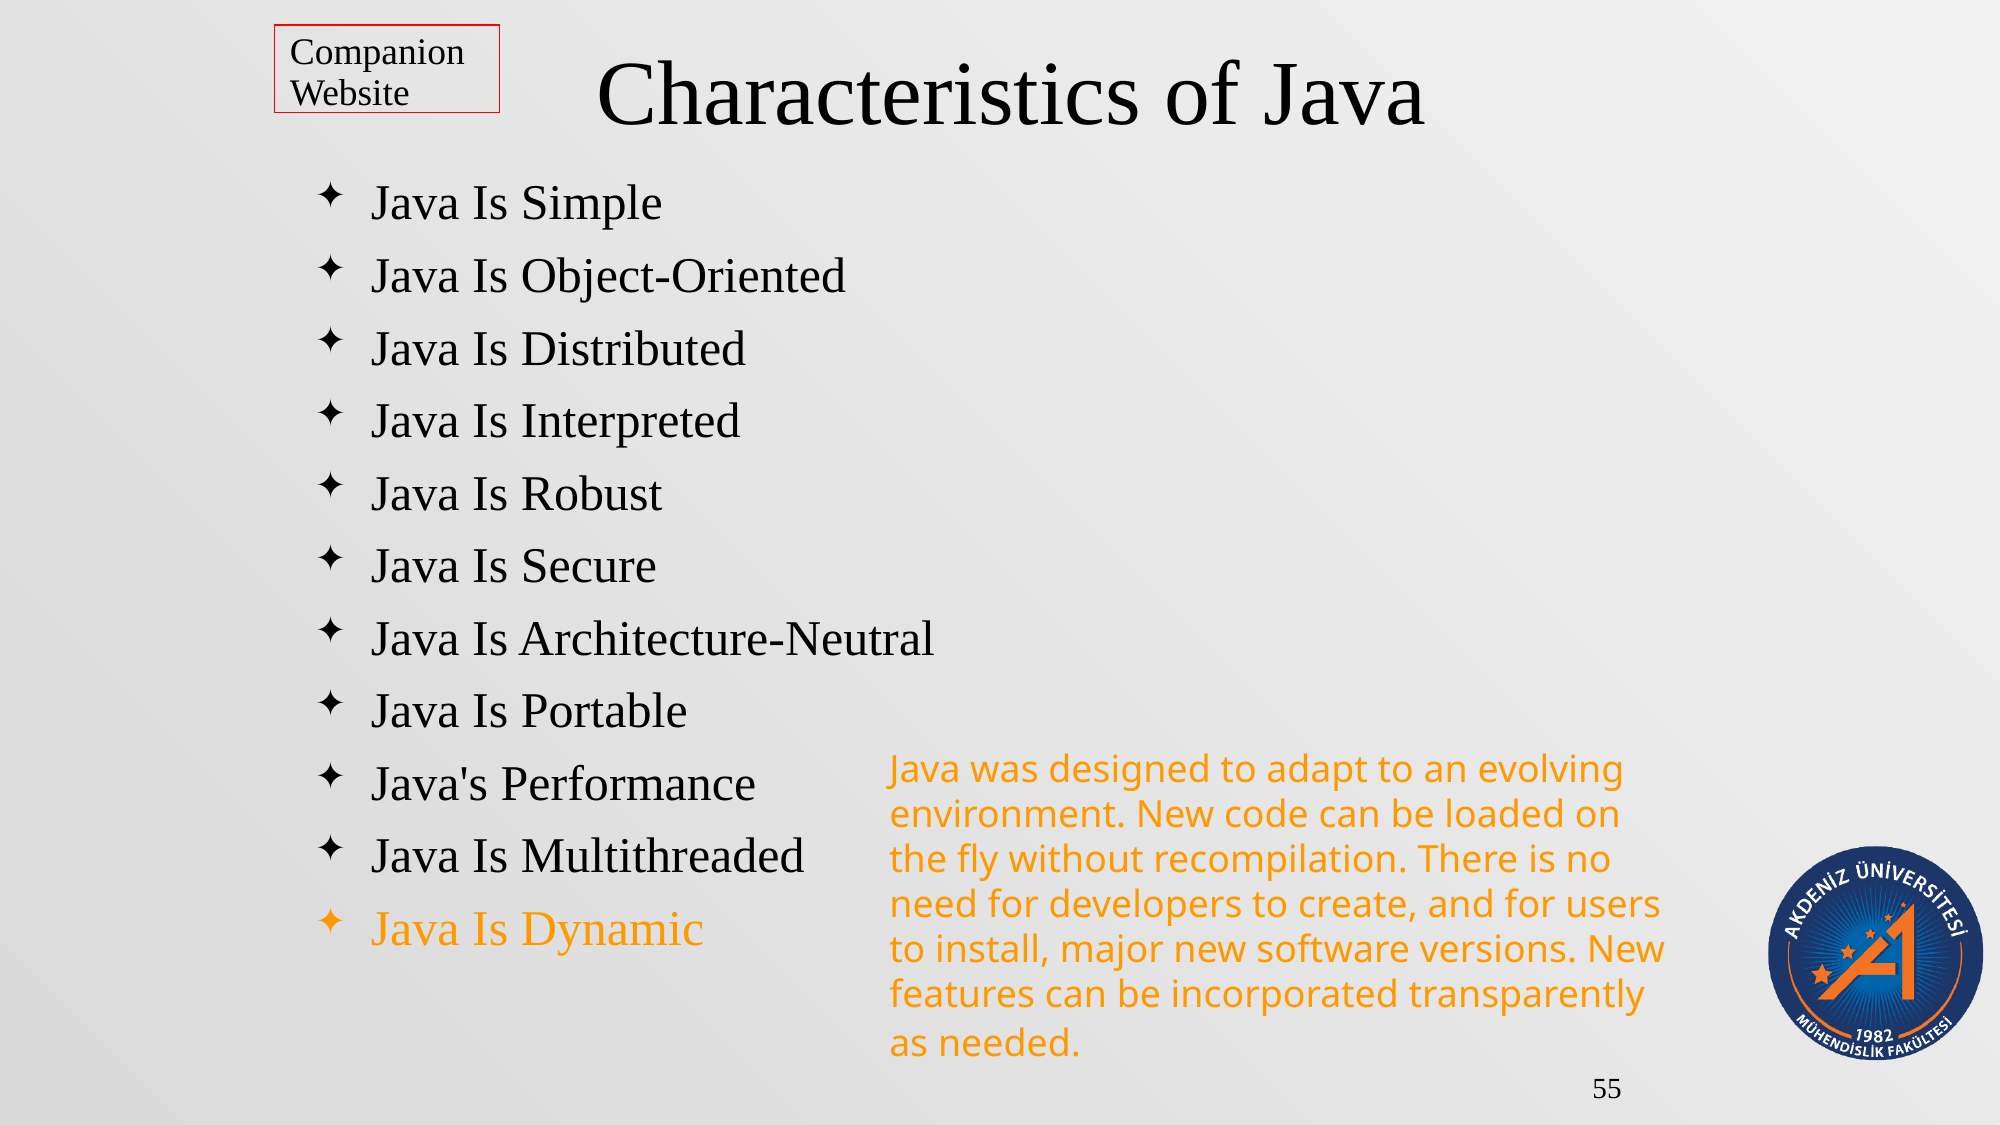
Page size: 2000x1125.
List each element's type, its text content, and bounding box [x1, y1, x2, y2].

text_box 55 [1324, 1073, 1638, 1125]
picture [1767, 843, 1985, 1061]
text_box Java was designed to adapt to an evolving environment. New code can be loaded on the fly without recompilation. There is no need for developers to create, and for users to install, major new software versions. New features can be incorporated transparently as needed. [874, 737, 1700, 1073]
text_box Companion Website [274, 24, 500, 113]
text_box Java Is Simple Java Is Object-Oriented Java Is Distributed Java Is Interpreted Java Is Robust Java Is Secure Java Is Architecture-Neutral Java Is Portable Java's Performance Java Is Multithreaded Java Is Dynamic [299, 162, 963, 1025]
text_box Characteristics of Java [362, 37, 1663, 138]
